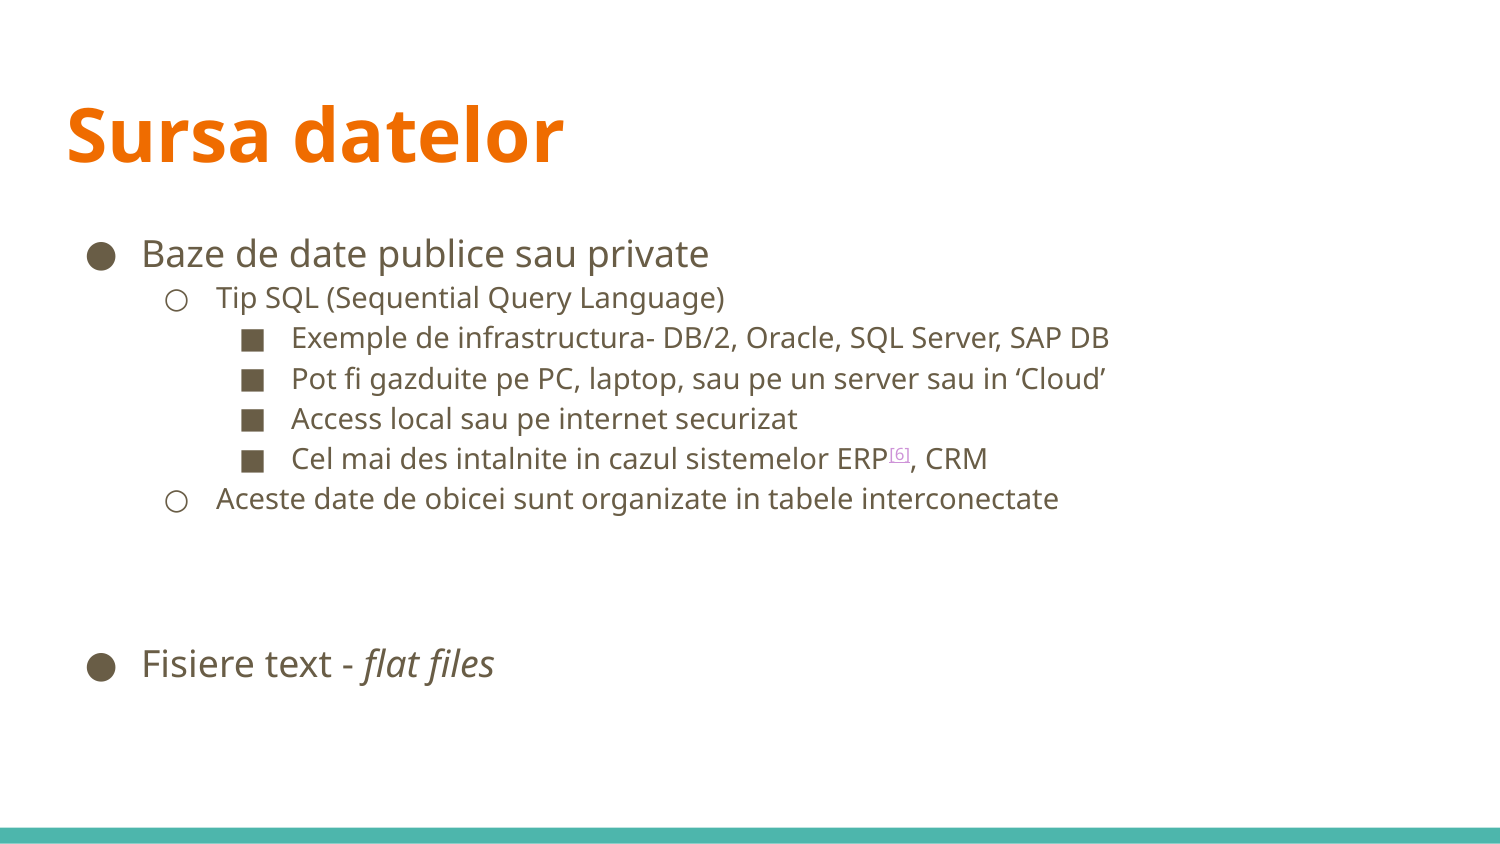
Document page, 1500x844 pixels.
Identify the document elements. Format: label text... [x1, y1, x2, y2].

list Baze de date publice sau private Tip SQL (Sequential Query Language) Exemple de infrastructura- DB/2, Oracle, SQL Server, SAP DB Pot fi gazduite pe PC, laptop, sau pe un server sau in ‘Cloud’ Access local sau pe internet securizat Cel mai des intalnite in cazul sistemelor ERP[6], CRM Aceste date de obicei sunt organizate in tabele interconectate Fisiere text - flat files [51, 207, 1449, 750]
title Sursa datelor [51, 72, 1449, 189]
